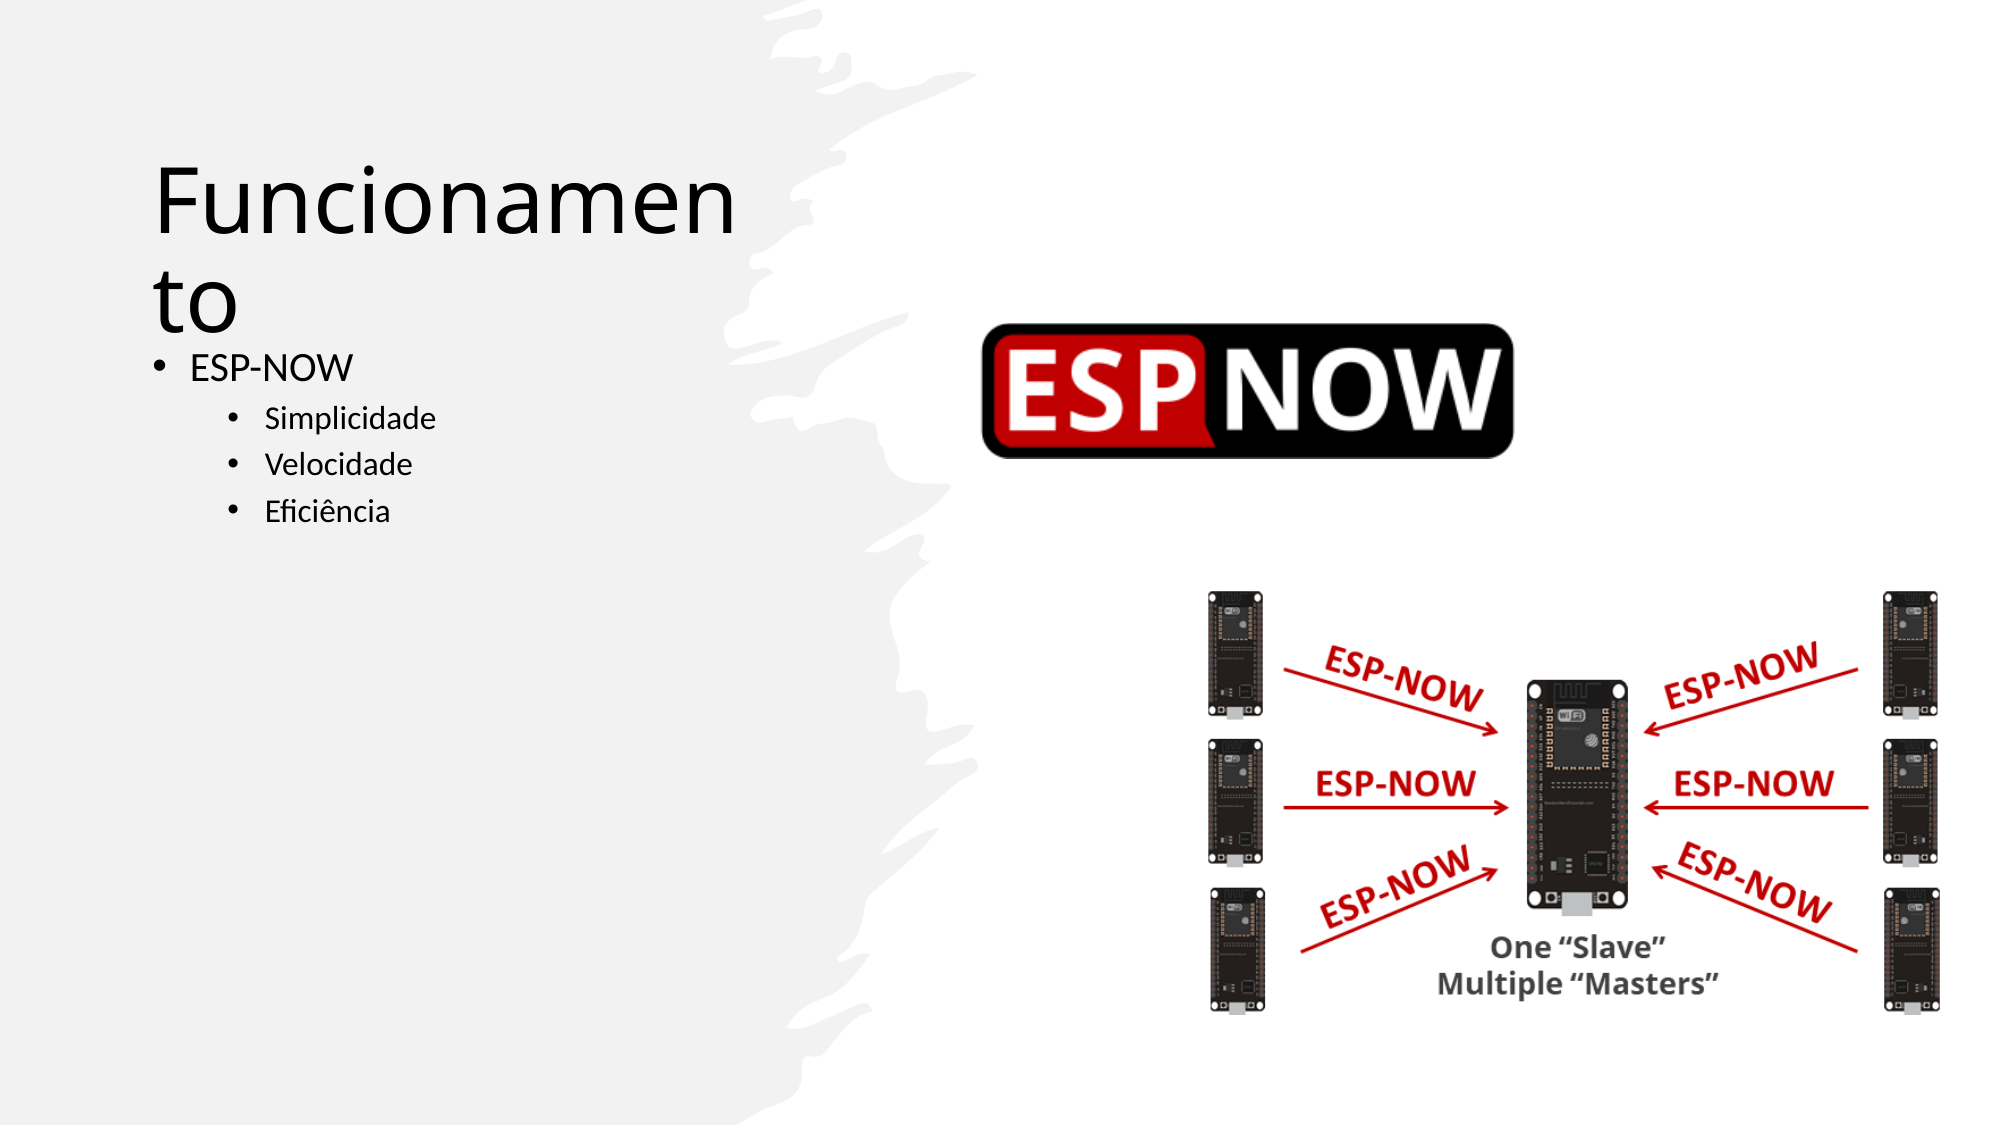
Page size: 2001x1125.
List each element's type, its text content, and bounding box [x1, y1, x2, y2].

title Funcionamento [137, 105, 776, 337]
text_box [0, 0, 979, 1125]
list ESP-NOW Simplicidade Velocidade Eficiência [137, 337, 776, 921]
picture [978, 323, 1518, 459]
picture [1205, 589, 1941, 1015]
text_box [739, 0, 2000, 1125]
